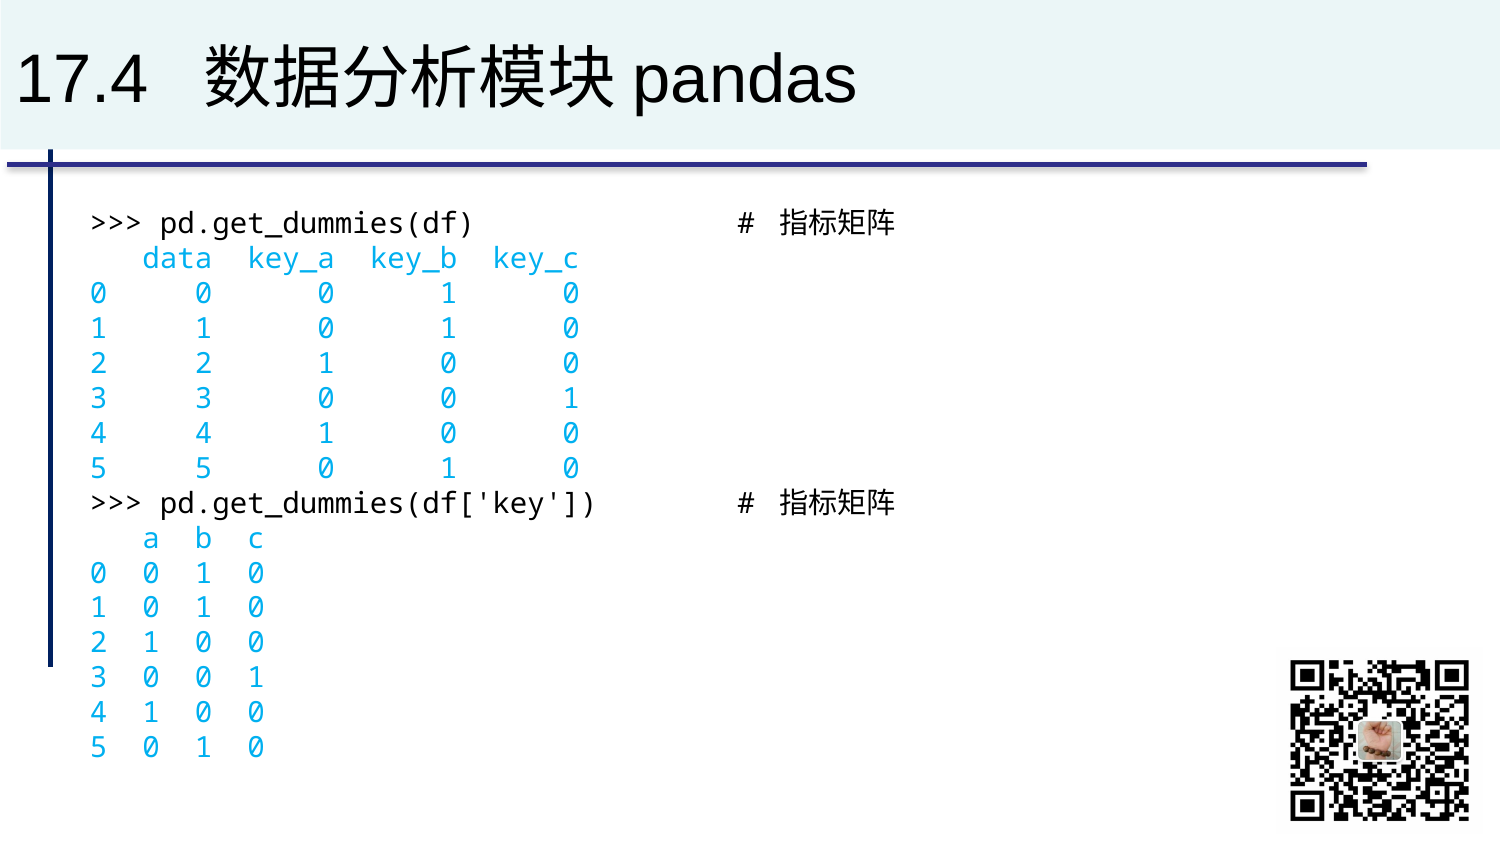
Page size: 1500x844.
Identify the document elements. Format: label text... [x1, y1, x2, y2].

list >>> pd.get_dummies(df) # 指标矩阵 data key_a key_b key_c 0 0 0 1 0 1 1 0 1 0 2 2 1 0 0 3 3 0 0 1 4 4 1 0 0 5 5 0 1 0 >>> pd.get_dummies(df['key']) # 指标矩阵 a b c 0 0 1 0 1 0 1 0 2 1 0 0 3 0 0 1 4 1 0 0 5 0 1 0 [74, 196, 1426, 755]
title 17.4 数据分析模块pandas [0, 0, 1500, 150]
picture [1276, 647, 1483, 834]
